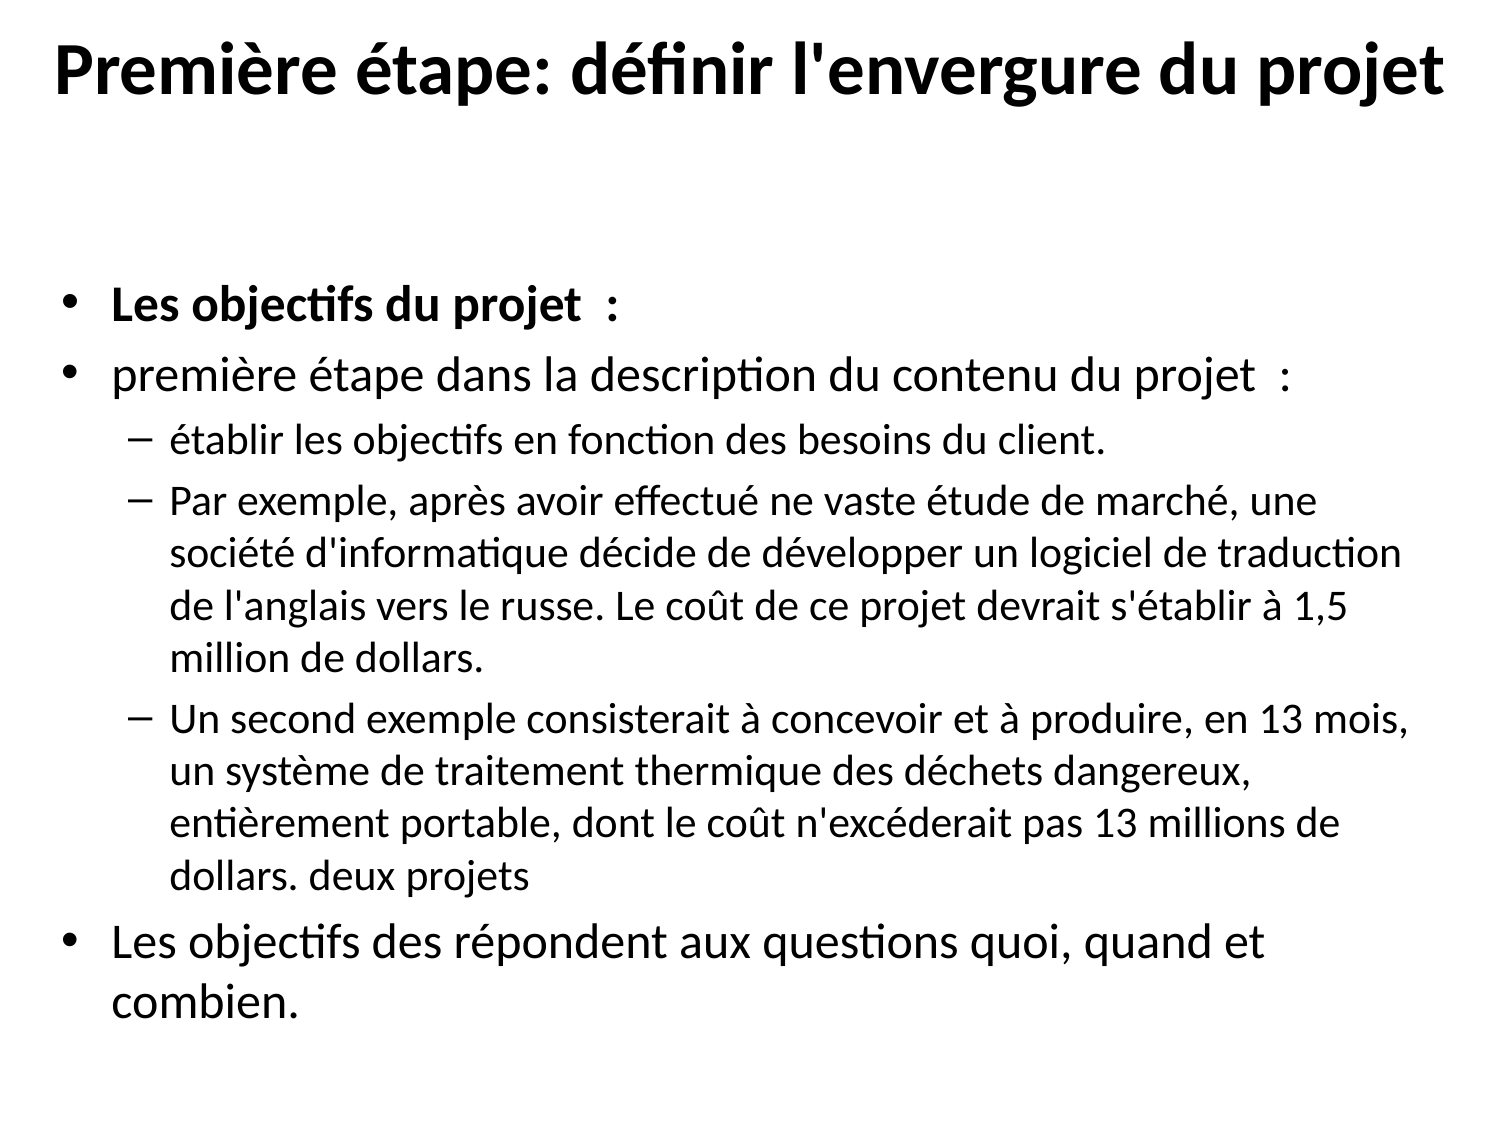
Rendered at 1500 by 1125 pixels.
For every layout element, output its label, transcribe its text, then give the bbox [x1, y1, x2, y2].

title Première étape: définir l'envergure du projet [0, 0, 1500, 129]
list Les objectifs du projet : première étape dans la description du contenu du projet : établir les objectifs en fonction des besoins du client. Par exemple, après avoir effectué ne vaste étude de marché, une société d'informatique décide de développer un logiciel de traduction de l'anglais vers le russe. Le coût de ce projet devrait s'établir à 1,5 million de dollars. Un second exemple consisterait à concevoir et à produire, en 13 mois, un système de traitement thermique des déchets dangereux, entièrement portable, dont le coût n'excéderait pas 13 millions de dollars. deux projets Les objectifs des répondent aux questions quoi, quand et combien. [46, 262, 1465, 1043]
